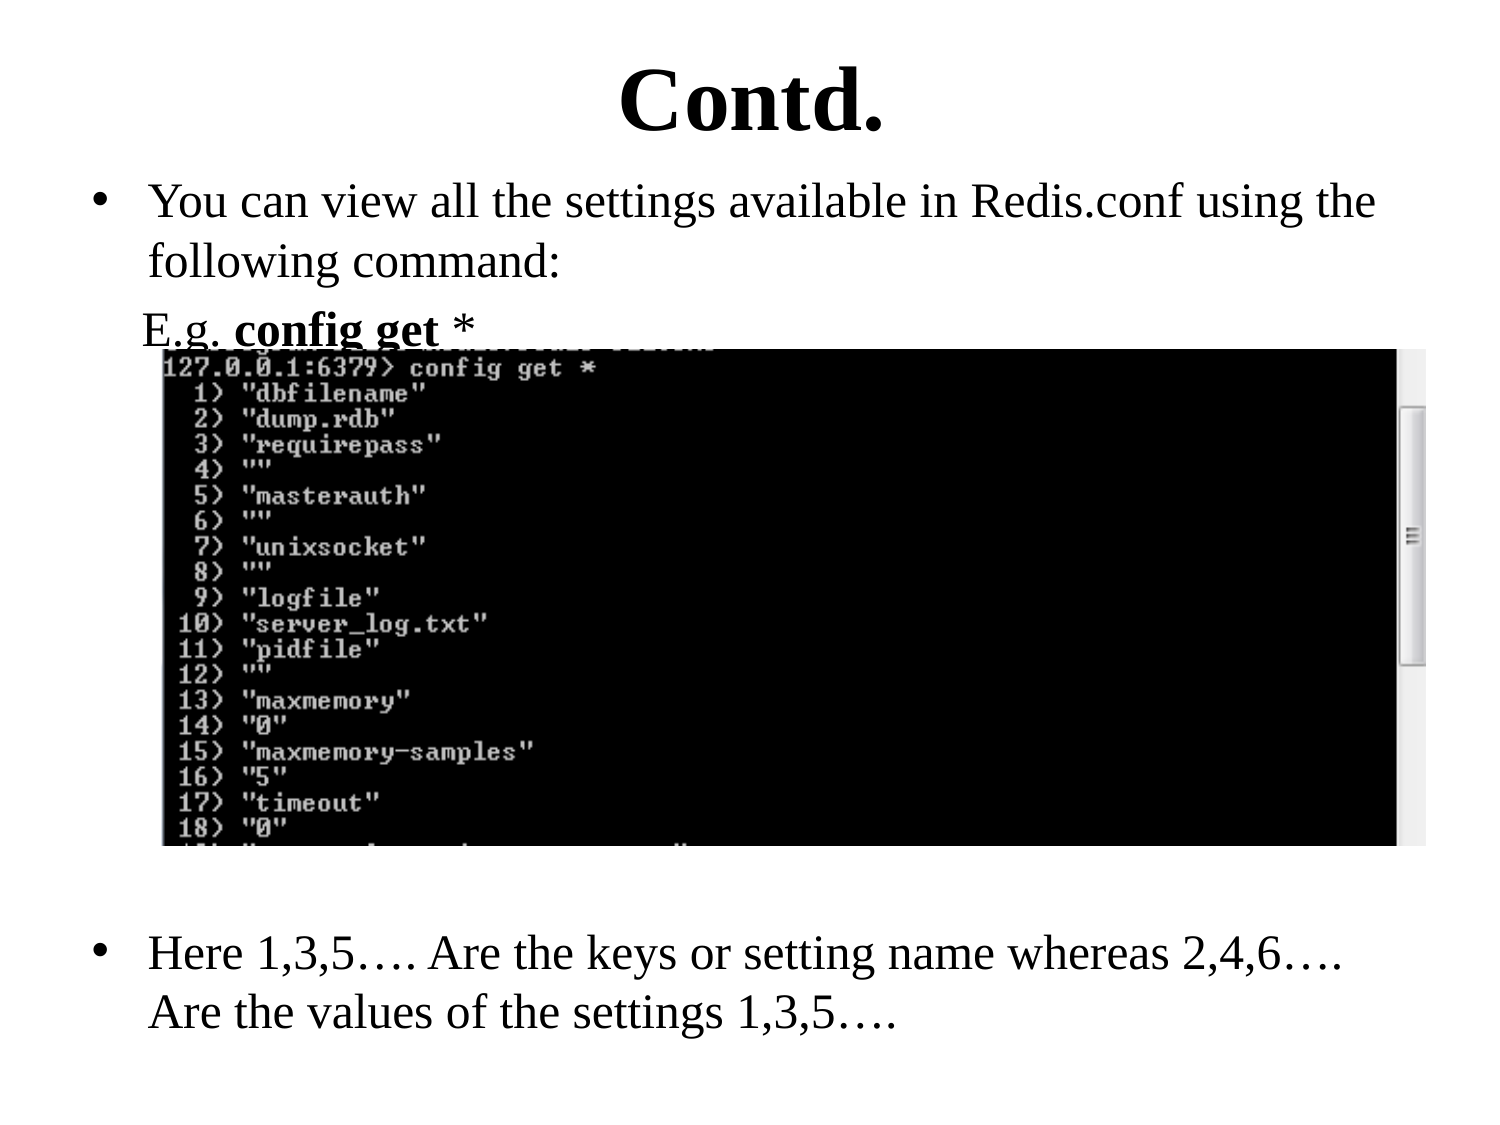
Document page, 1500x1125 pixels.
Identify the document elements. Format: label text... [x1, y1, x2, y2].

picture [161, 349, 1426, 847]
list You can view all the settings available in Redis.conf using the following command: E.g. config get * Here 1,3,5…. Are the keys or setting name whereas 2,4,6…. Are the values of the settings 1,3,5…. [76, 160, 1427, 1125]
title Contd. [76, 0, 1427, 160]
